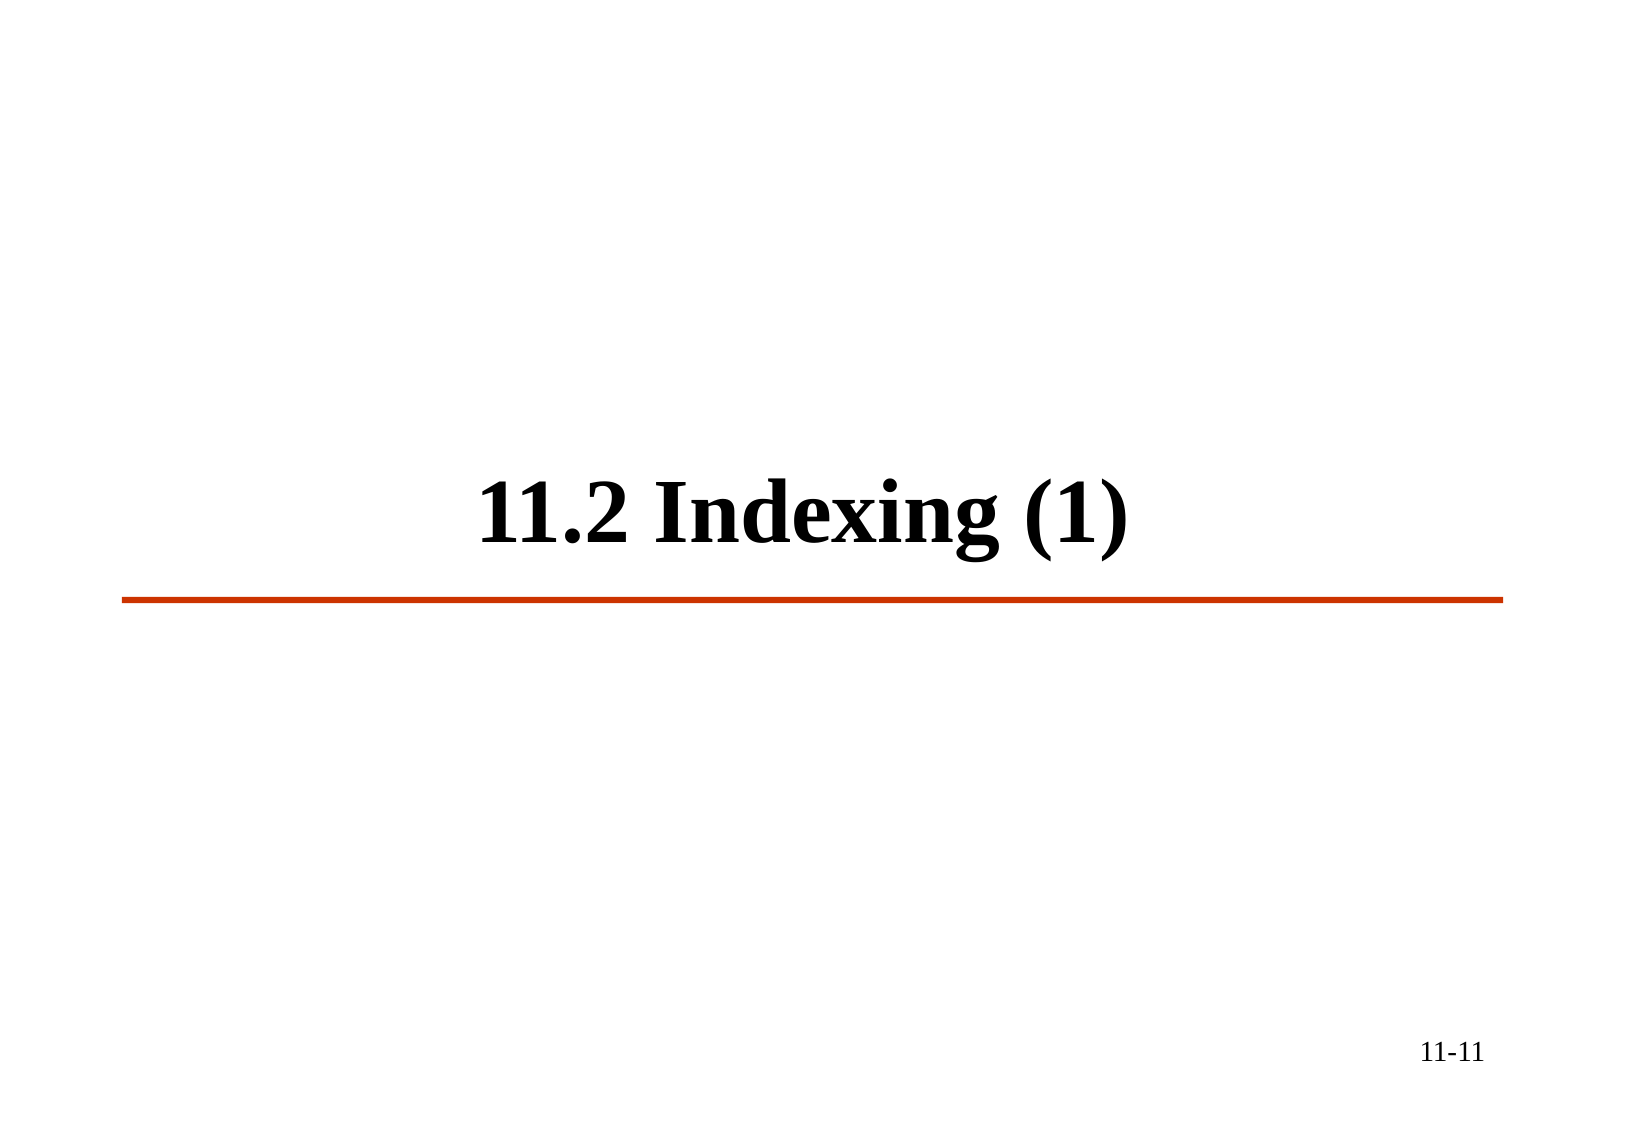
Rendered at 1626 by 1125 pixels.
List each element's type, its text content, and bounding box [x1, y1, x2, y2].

title 11.2 Indexing (1) [112, 412, 1494, 600]
